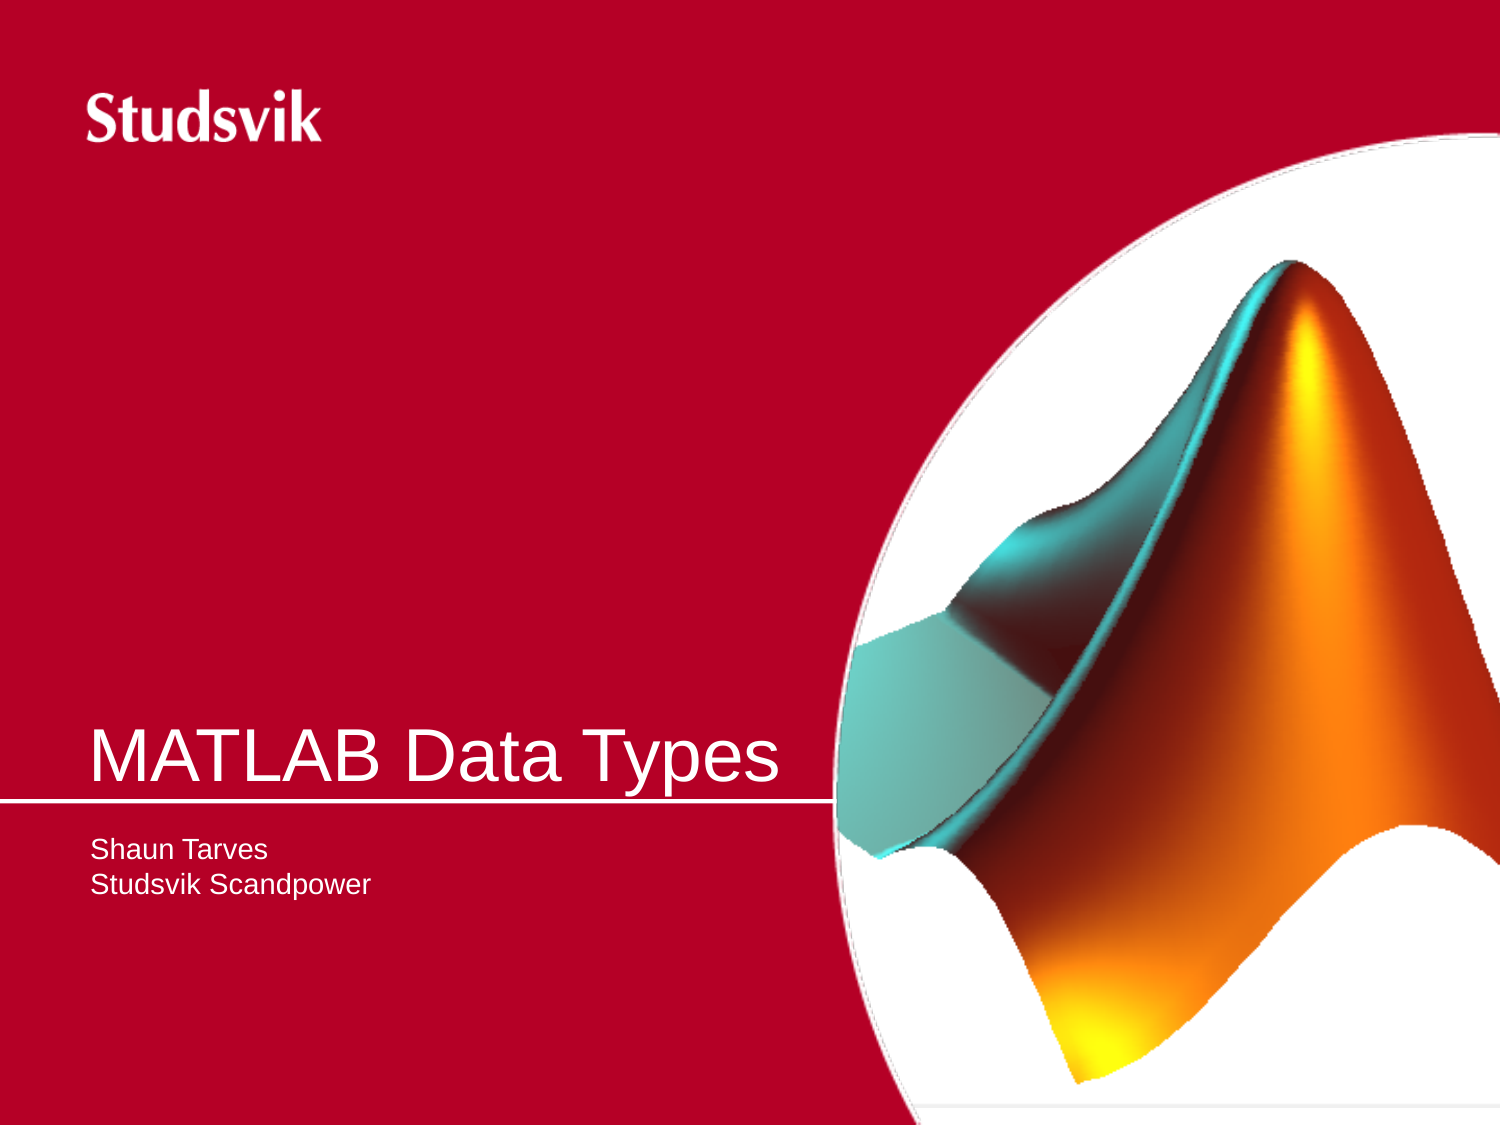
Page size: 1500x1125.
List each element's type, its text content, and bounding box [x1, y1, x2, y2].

title MATLAB Data Types [88, 554, 810, 797]
picture [0, 0, 1500, 1125]
text_box Shaun Tarves Studsvik Scandpower [90, 830, 868, 895]
